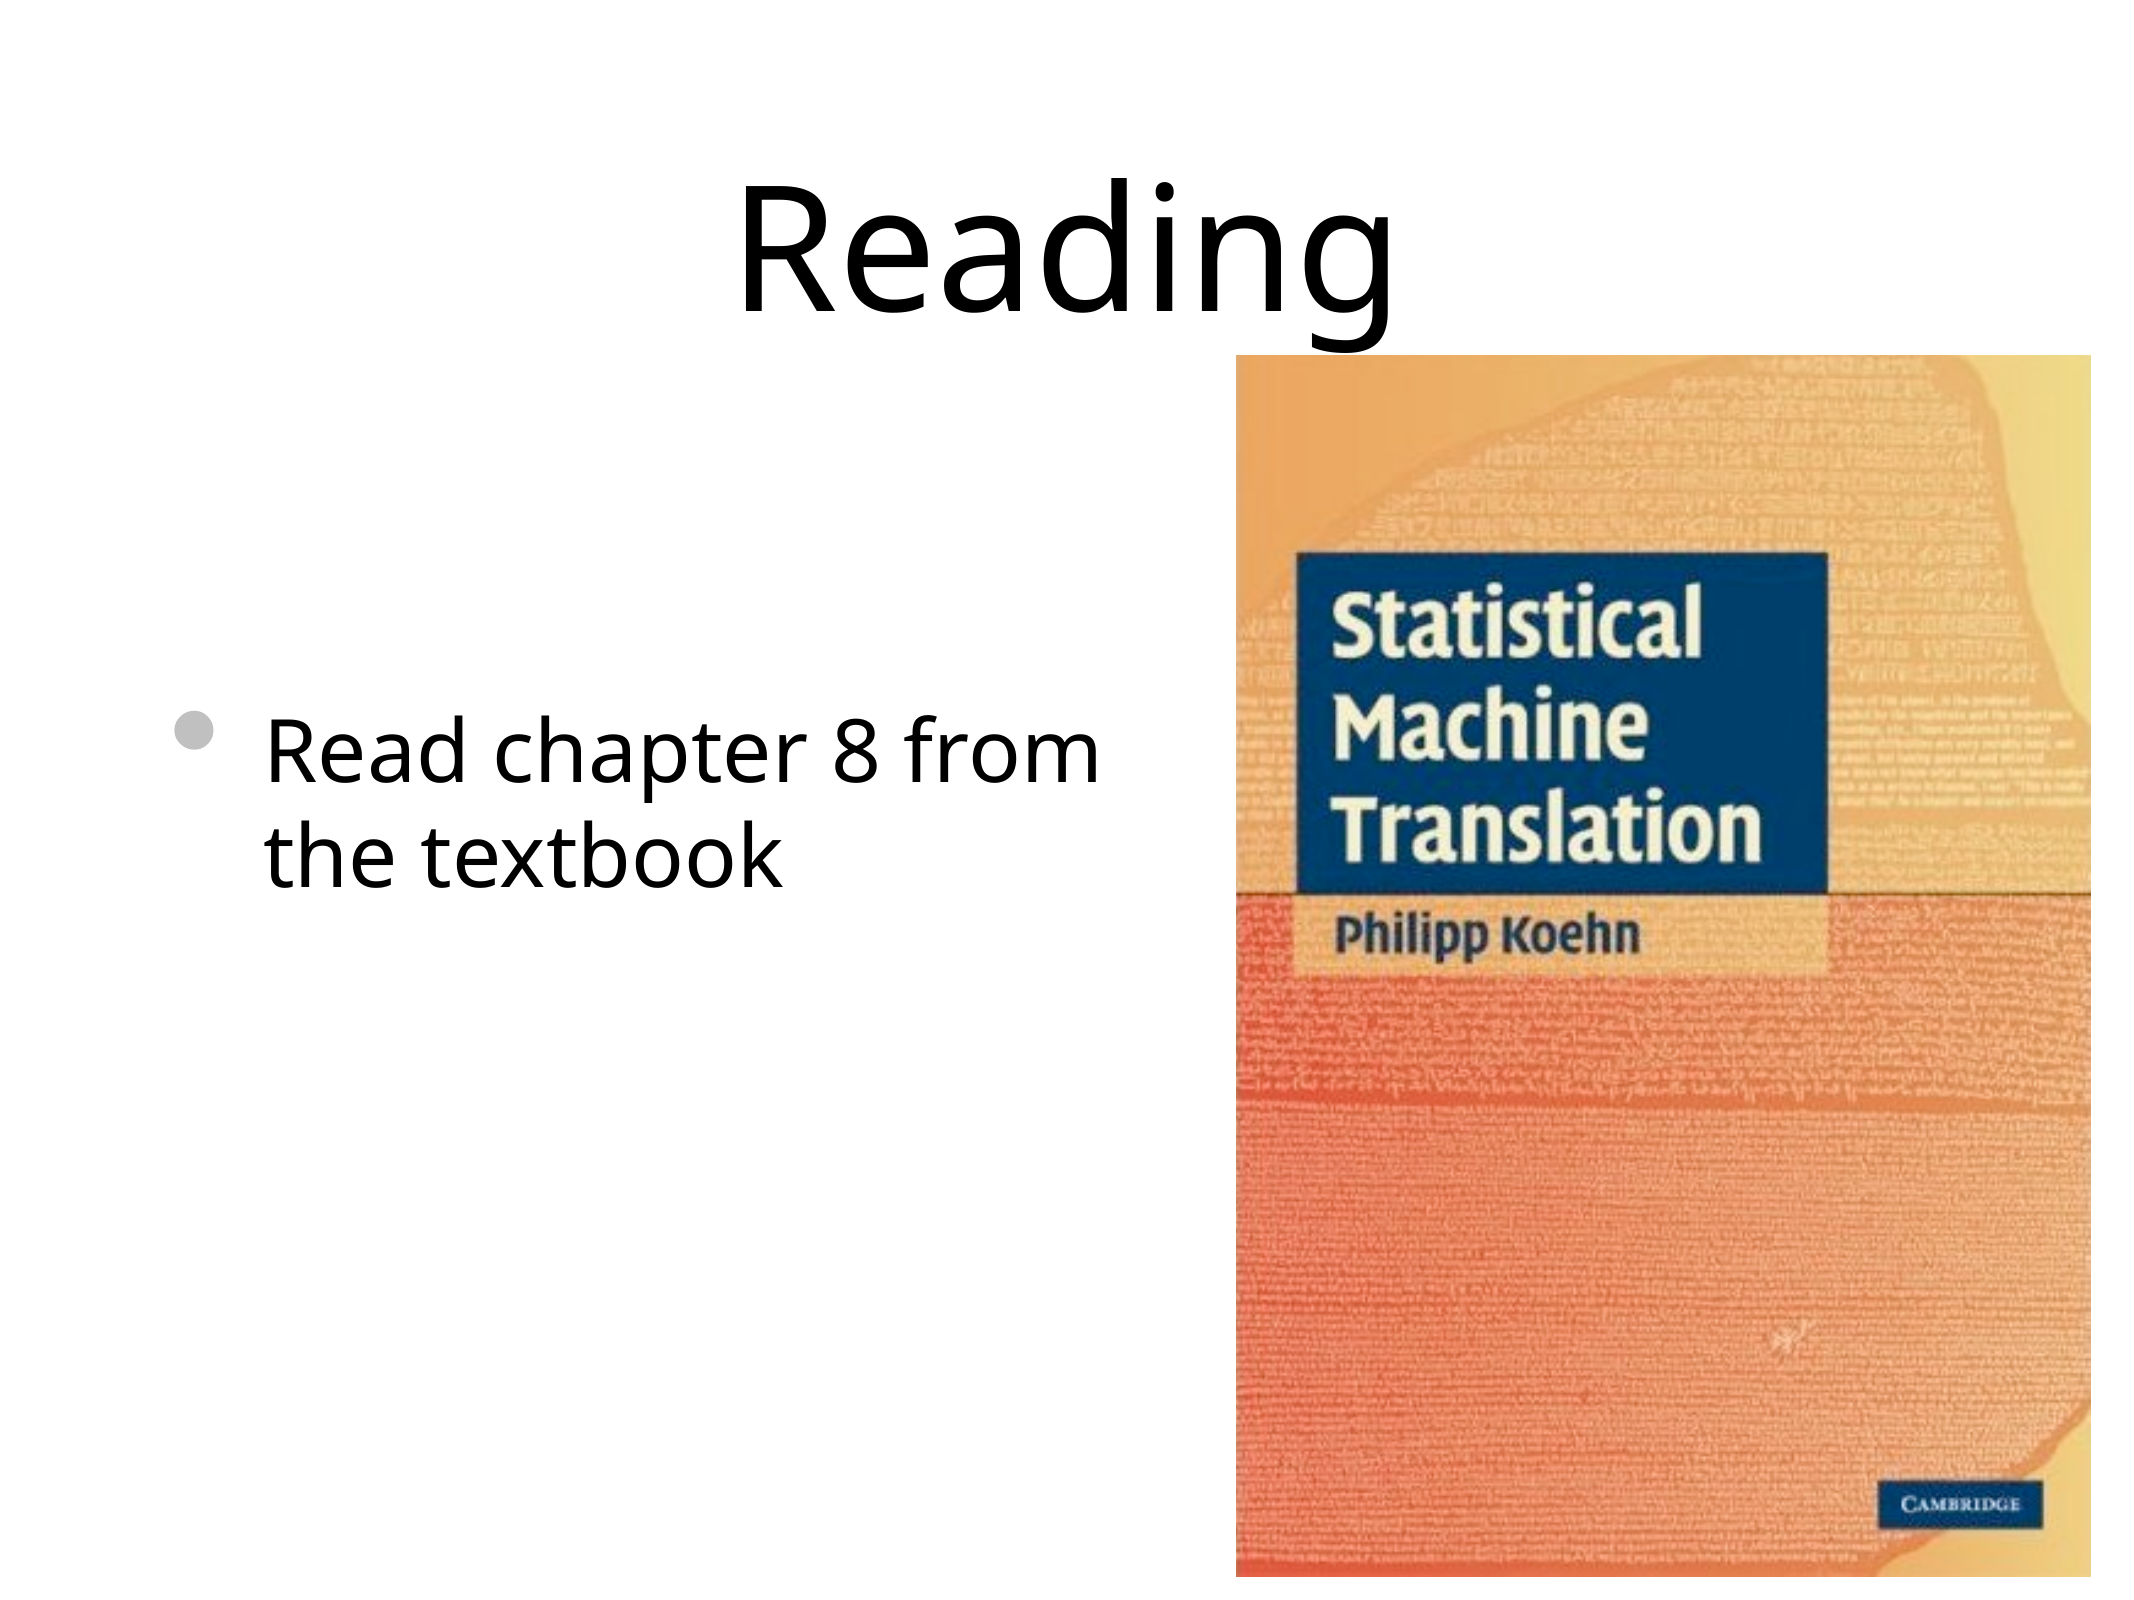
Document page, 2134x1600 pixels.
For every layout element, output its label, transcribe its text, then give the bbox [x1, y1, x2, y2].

title Reading [207, 41, 1926, 359]
list Read chapter 8 from the textbook [108, 359, 1231, 1241]
picture [1236, 355, 2092, 1578]
